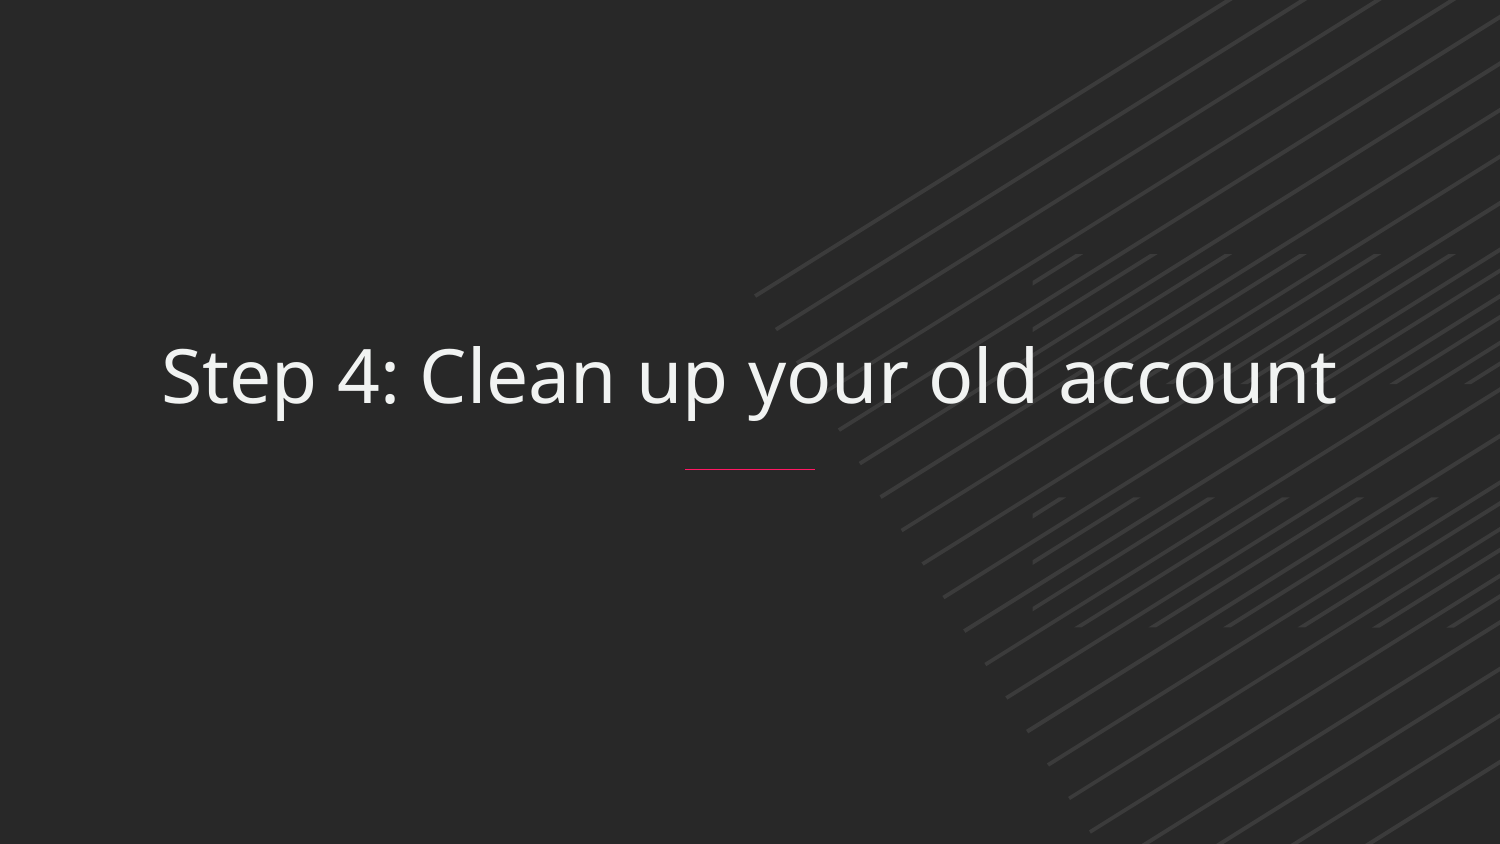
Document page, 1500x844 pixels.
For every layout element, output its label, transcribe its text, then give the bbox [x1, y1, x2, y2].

title Step 4: Clean up your old account [51, 96, 1449, 434]
